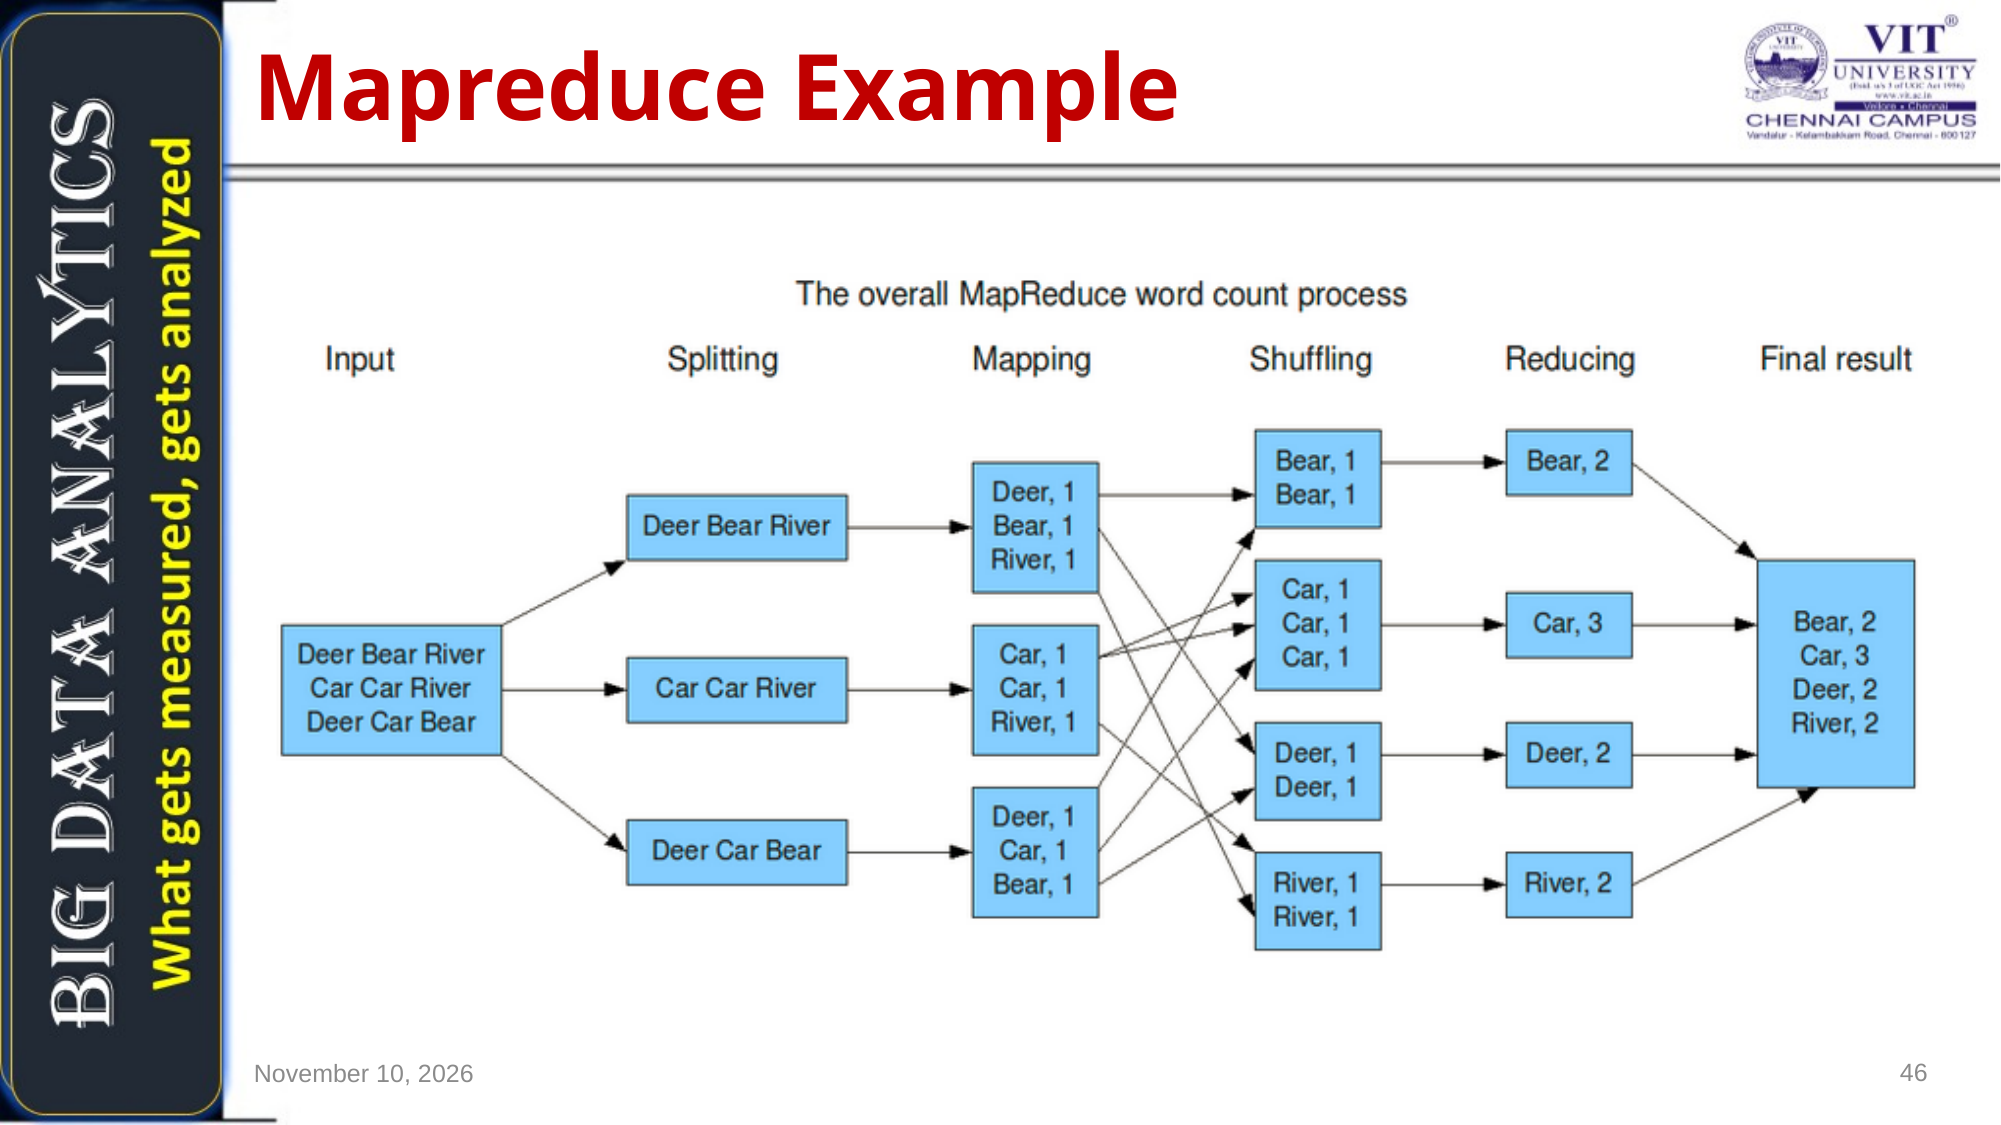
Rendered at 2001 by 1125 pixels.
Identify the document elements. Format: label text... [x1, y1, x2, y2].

text_box [239, 1042, 588, 1103]
text_box [1778, 1040, 1943, 1103]
picture [0, 0, 2001, 1125]
text_box Mapreduce Example [239, 16, 1725, 166]
